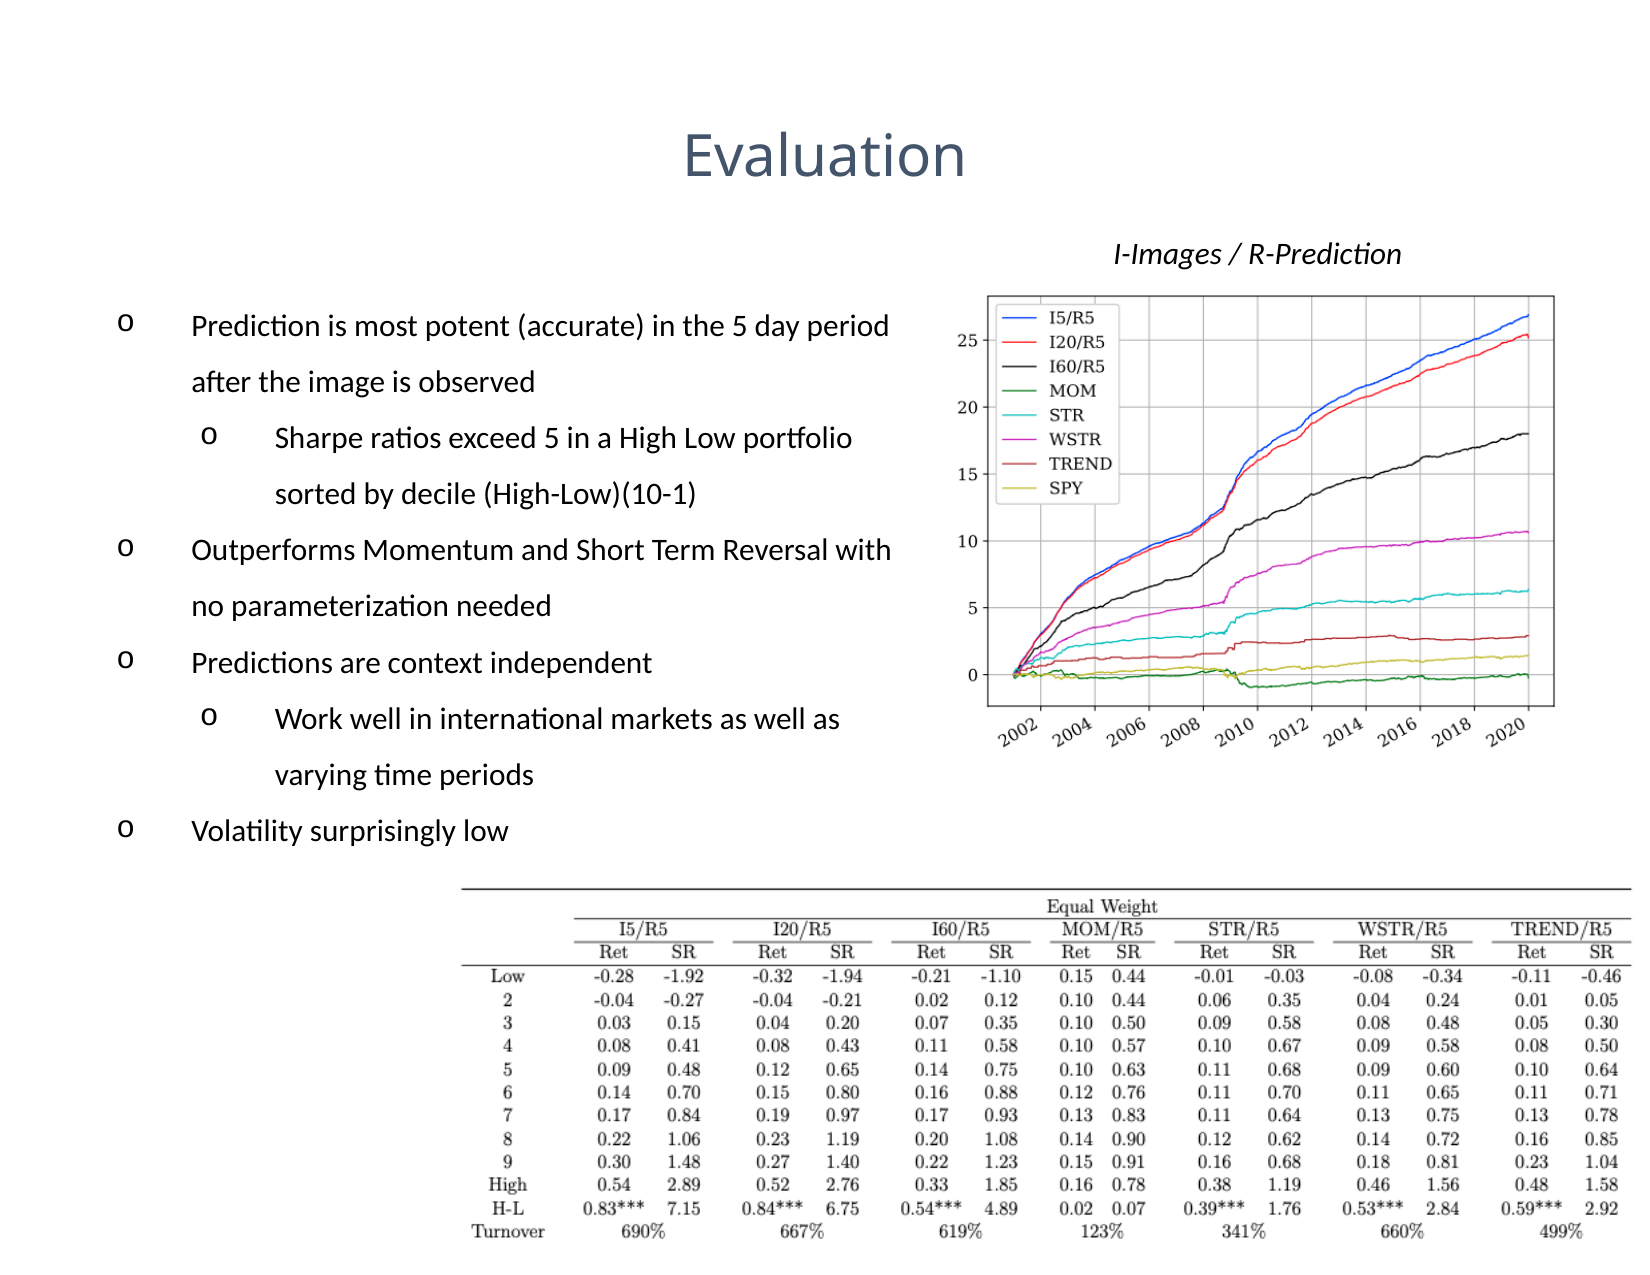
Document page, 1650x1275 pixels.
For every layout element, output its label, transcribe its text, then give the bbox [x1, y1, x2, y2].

text_box I-Images / R-Prediction [1098, 225, 1475, 278]
picture [939, 278, 1603, 769]
picture [437, 870, 1650, 1251]
text_box Prediction is most potent (accurate) in the 5 day period after the image is observed Sharpe ratios exceed 5 in a High Low portfolio sorted by decile (High-Low)(10-1) Outperforms Momentum and Short Term Reversal with no parameterization needed Predictions are context independent Work well in international markets as well as varying time periods Volatility surprisingly low [101, 278, 940, 1043]
title Evaluation [123, 25, 1527, 197]
